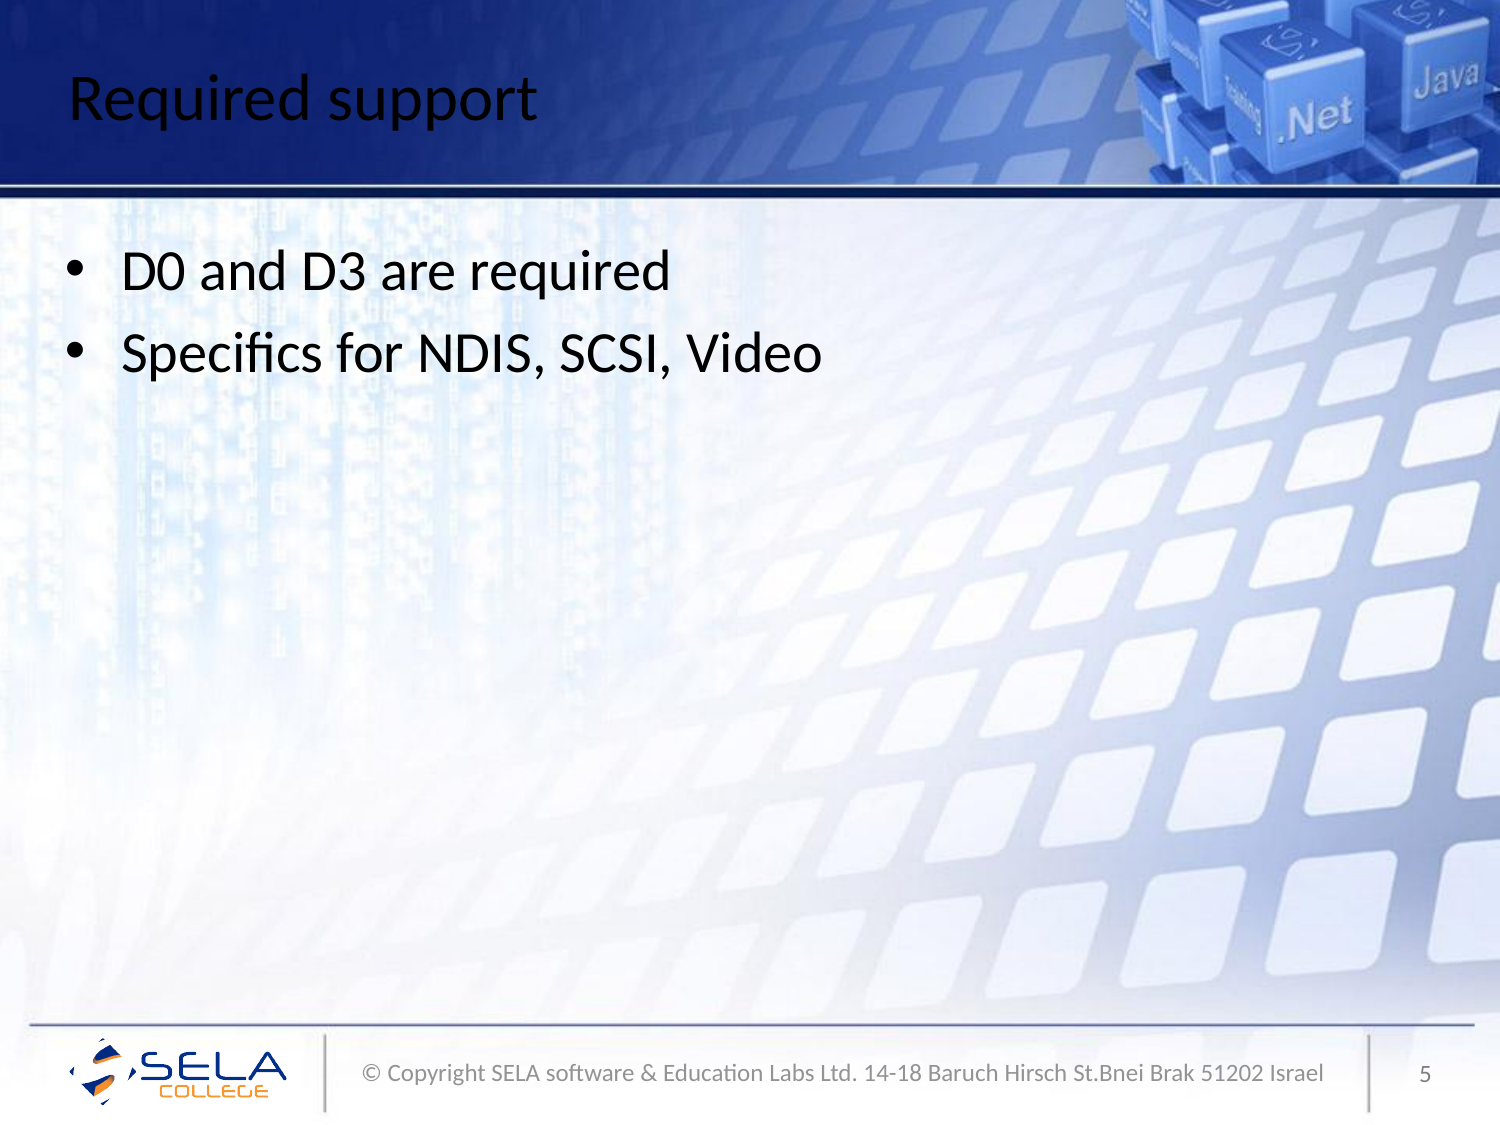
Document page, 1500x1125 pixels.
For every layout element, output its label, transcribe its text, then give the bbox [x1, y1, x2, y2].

title Required support [53, 0, 1138, 188]
picture [0, 0, 1500, 1125]
slide_number 5 [1386, 1042, 1465, 1103]
footer © Copyright SELA software & Education Labs Ltd. 14-18 Baruch Hirsch St.Bnei Brak 51202 Israel [337, 1048, 1350, 1103]
list D0 and D3 are required Specifics for NDIS, SCSI, Video [50, 224, 1450, 988]
